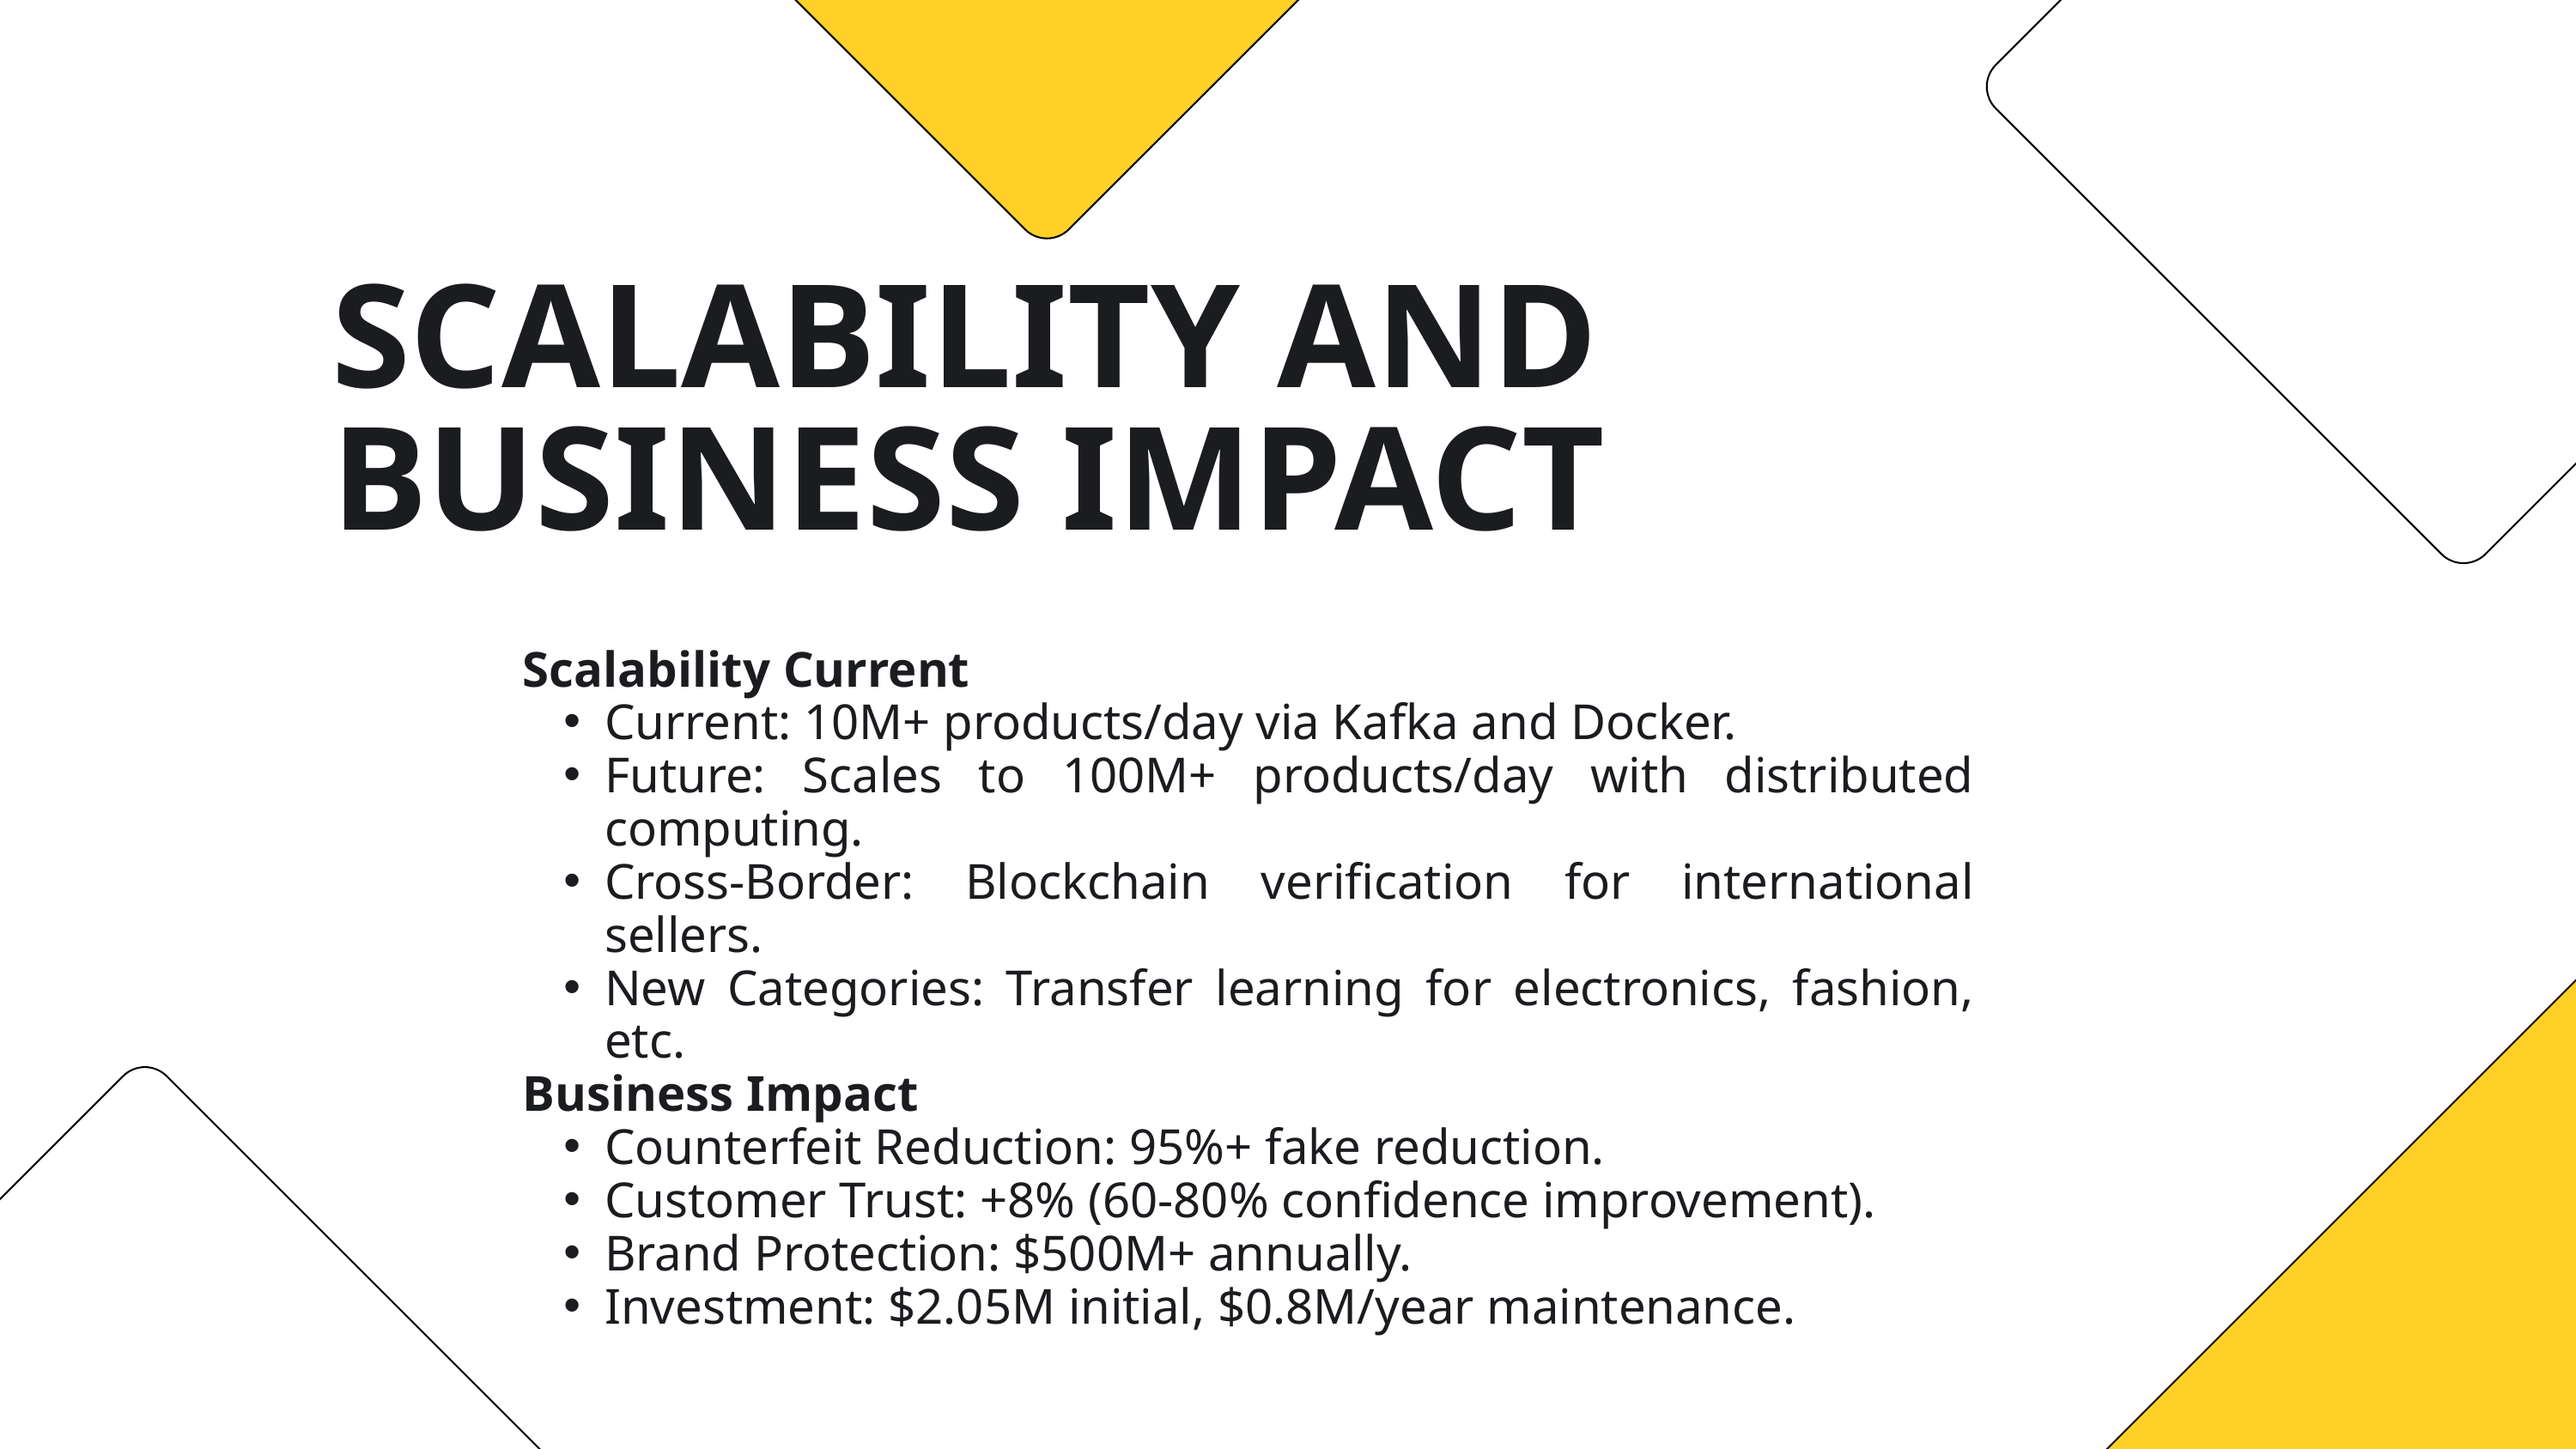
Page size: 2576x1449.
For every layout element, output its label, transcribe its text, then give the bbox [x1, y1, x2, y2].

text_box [786, 0, 1309, 144]
text_box Scalability Current Current: 10M+ products/day via Kafka and Docker. Future: Scales to 100M+ products/day with distributed computing. Cross-Border: Blockchain verification for international sellers. New Categories: Transfer learning for electronics, fashion, etc. Business Impact Counterfeit Reduction: 95%+ fake reduction. Customer Trust: +8% (60-80% confidence improvement). Brand Protection: $500M+ annually. Investment: $2.05M initial, $0.8M/year maintenance. [522, 643, 1974, 1334]
text_box SCALABILITY AND BUSINESS IMPACT [331, 272, 2112, 559]
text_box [2117, 0, 2576, 433]
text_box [0, 1197, 492, 1449]
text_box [2159, 1064, 2576, 1449]
